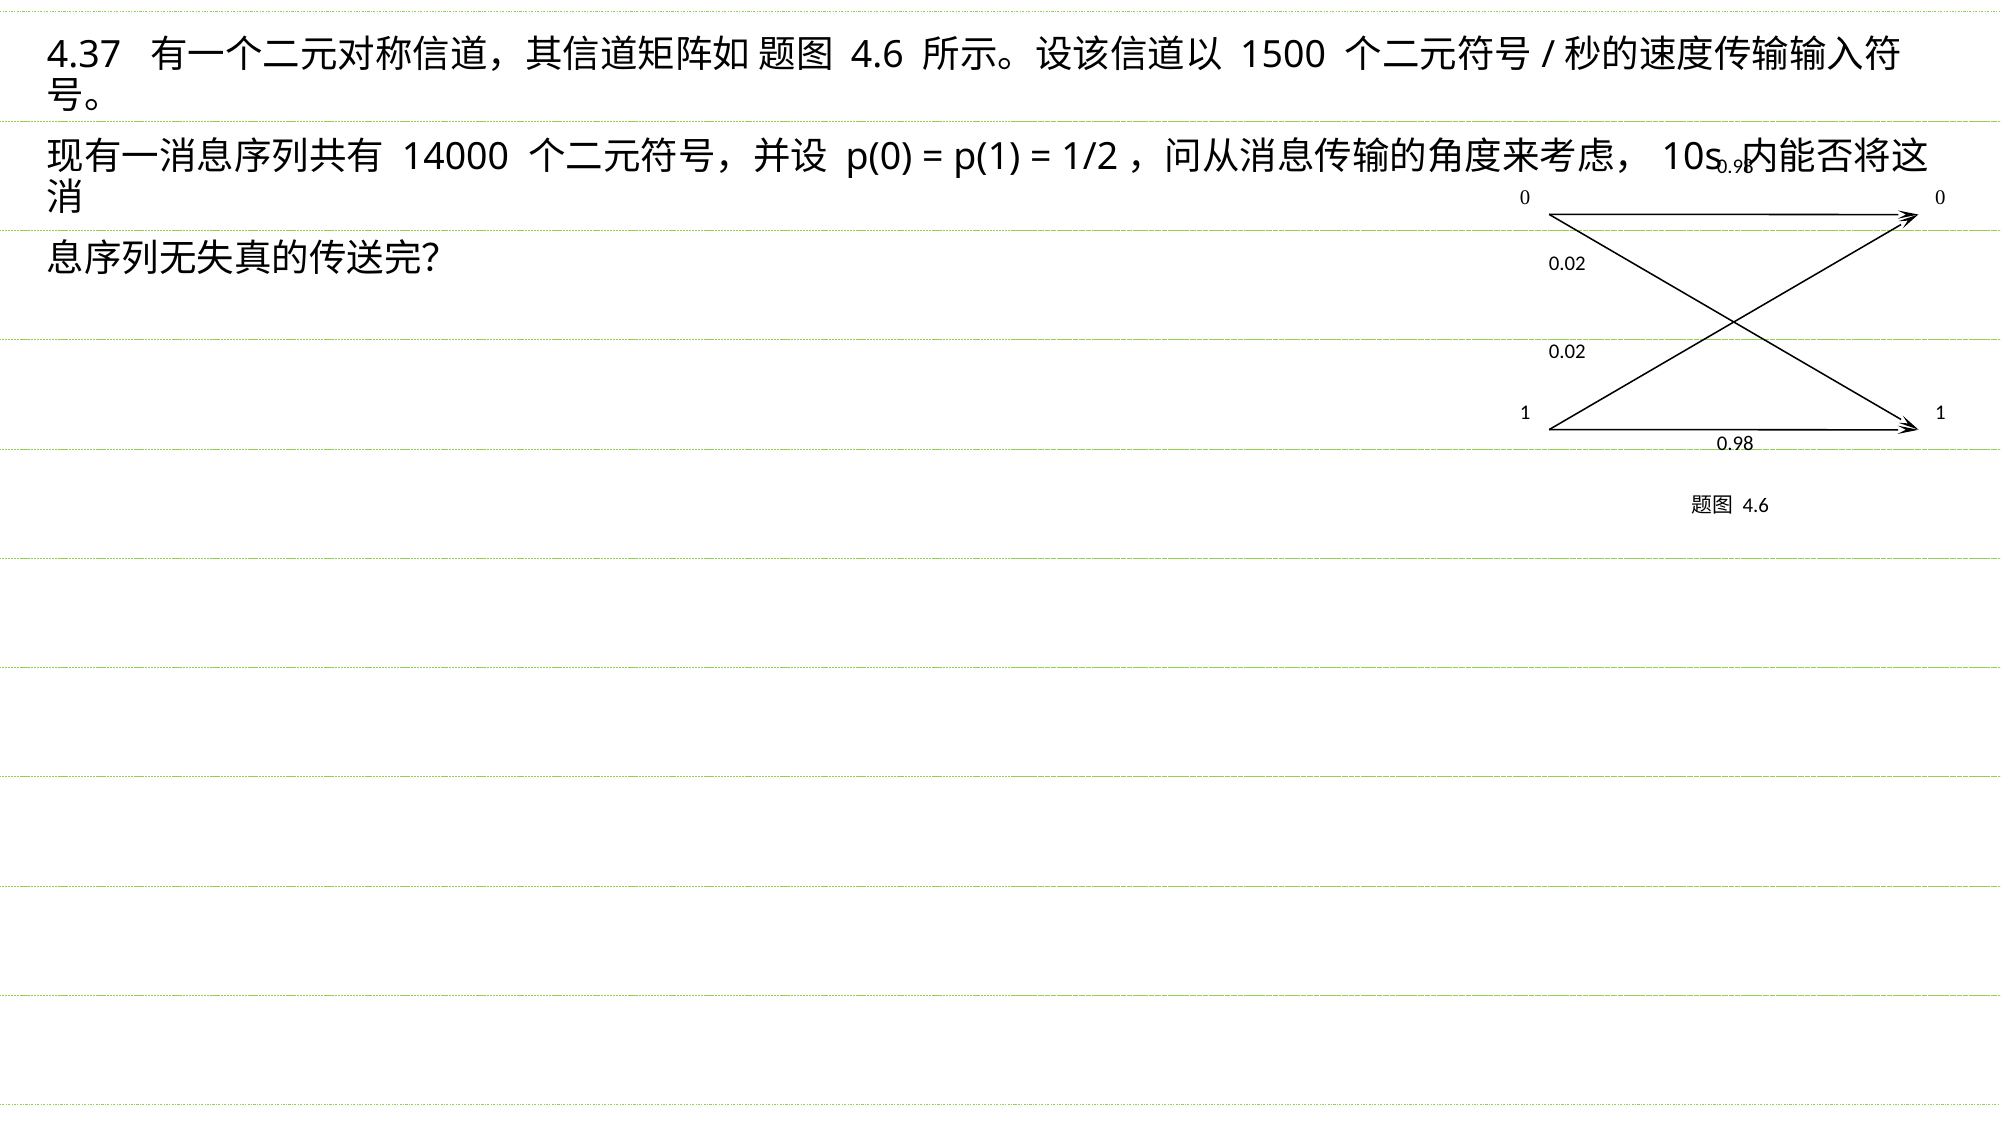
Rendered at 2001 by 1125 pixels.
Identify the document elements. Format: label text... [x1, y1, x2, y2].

list 4.37 有一个二元对称信道，其信道矩阵如 题图 4.6 所示。设该信道以 1500 个二元符号/秒的速度传输输入符号。 现有一消息序列共有 14000 个二元符号，并设 p(0) = p(1) = 1/2，问从消息传输的角度来考虑，10s 内能否将这消 息序列无失真的传送完？ [32, 28, 1971, 1102]
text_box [1481, 152, 1971, 584]
